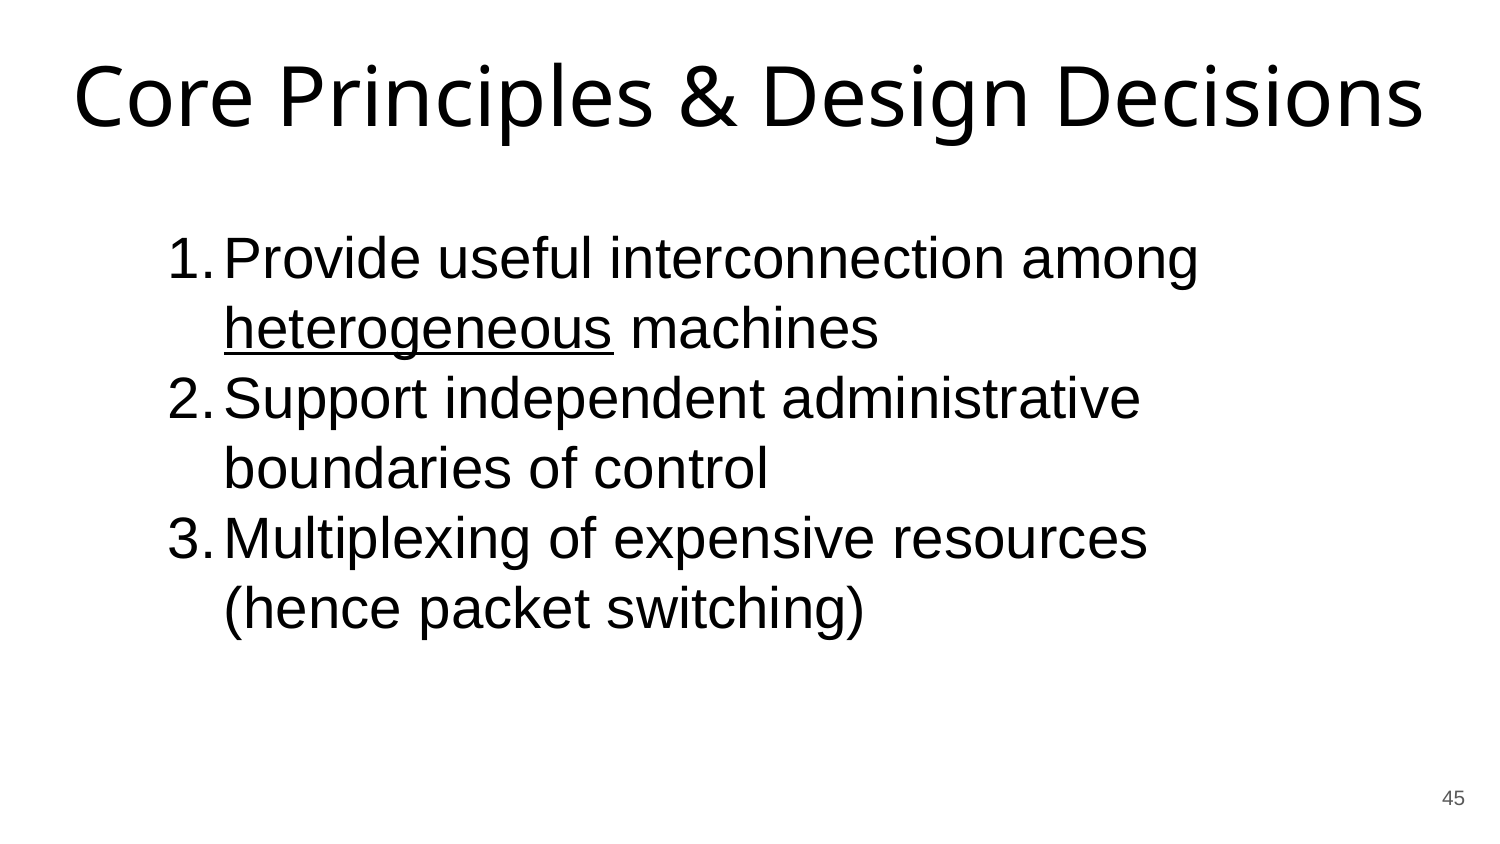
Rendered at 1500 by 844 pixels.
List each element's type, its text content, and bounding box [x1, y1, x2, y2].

text_box 45 [1389, 764, 1480, 830]
text_box Provide useful interconnection among heterogeneous machines Support independent administrative boundaries of control Multiplexing of expensive resources (hence packet switching) [153, 212, 1347, 788]
text_box Core Principles & Design Decisions [53, 27, 1447, 242]
